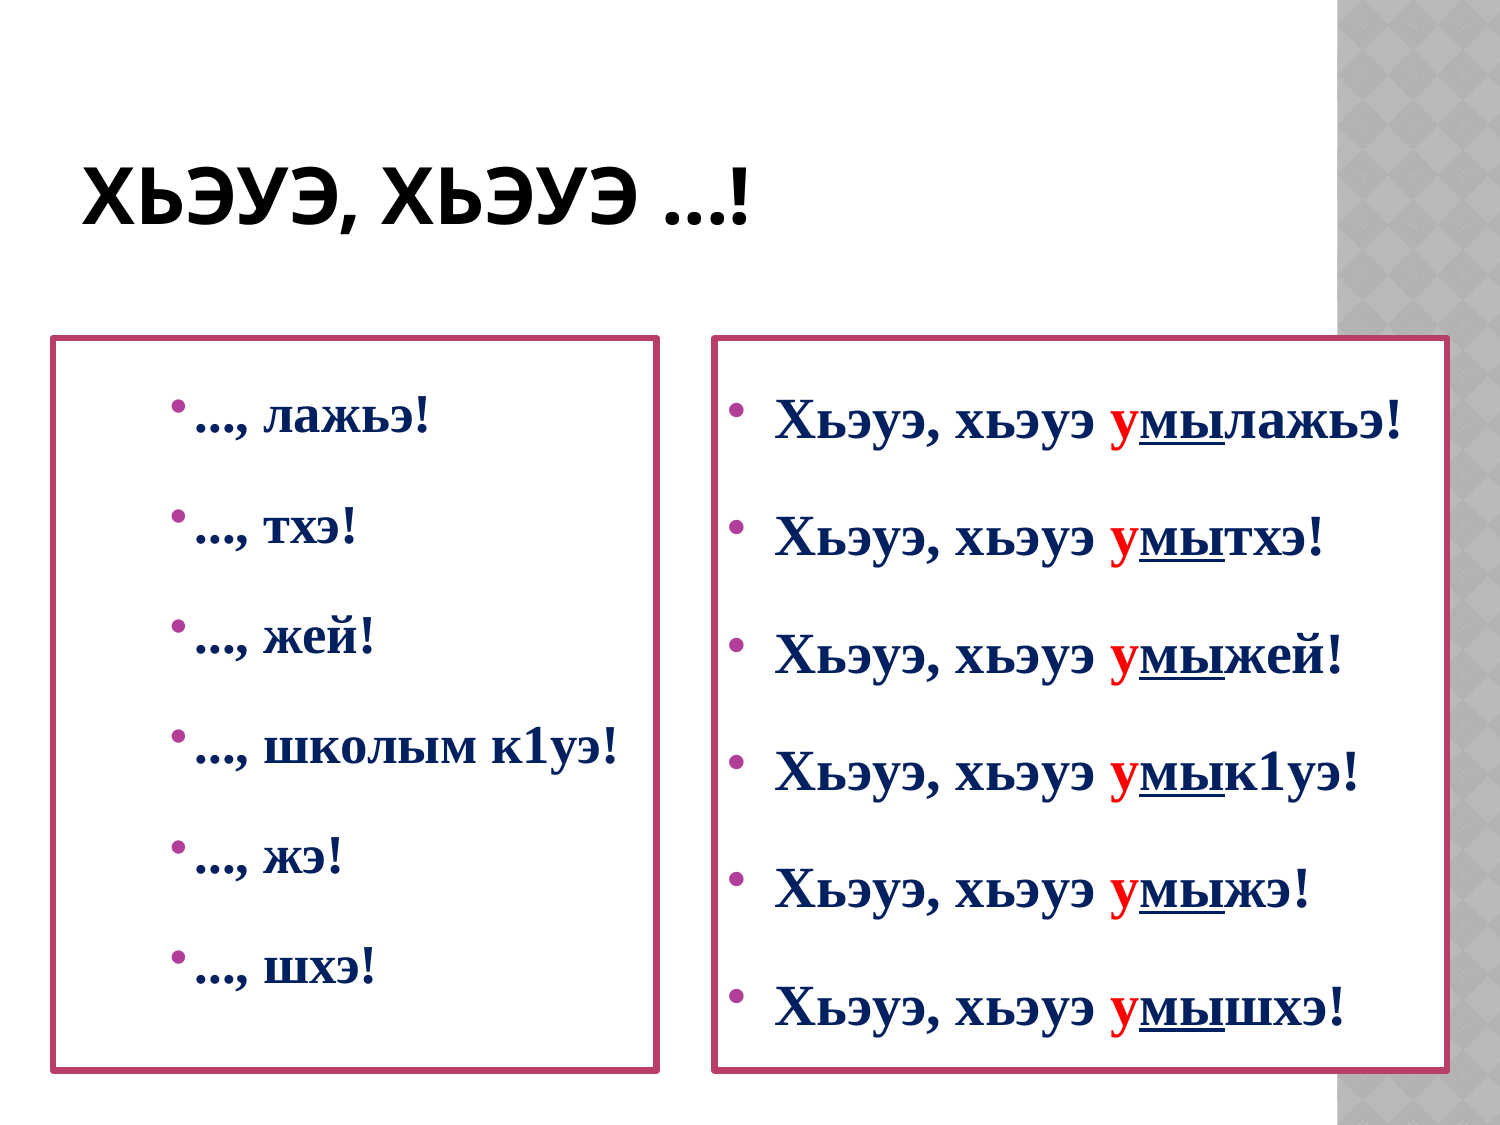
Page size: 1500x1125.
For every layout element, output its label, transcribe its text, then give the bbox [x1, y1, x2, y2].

list ..., лажьэ! ..., тхэ! ..., жей! ..., школым к1уэ! ..., жэ! ..., шхэ! [50, 335, 660, 1074]
title Хьэуэ, хьэуэ ...! [75, 52, 1263, 240]
list Хьэуэ, хьэуэ умылажьэ! Хьэуэ, хьэуэ умытхэ! Хьэуэ, хьэуэ умыжей! Хьэуэ, хьэуэ умык1уэ! Хьэуэ, хьэуэ умыжэ! Хьэуэ, хьэуэ умышхэ! [711, 335, 1450, 1074]
